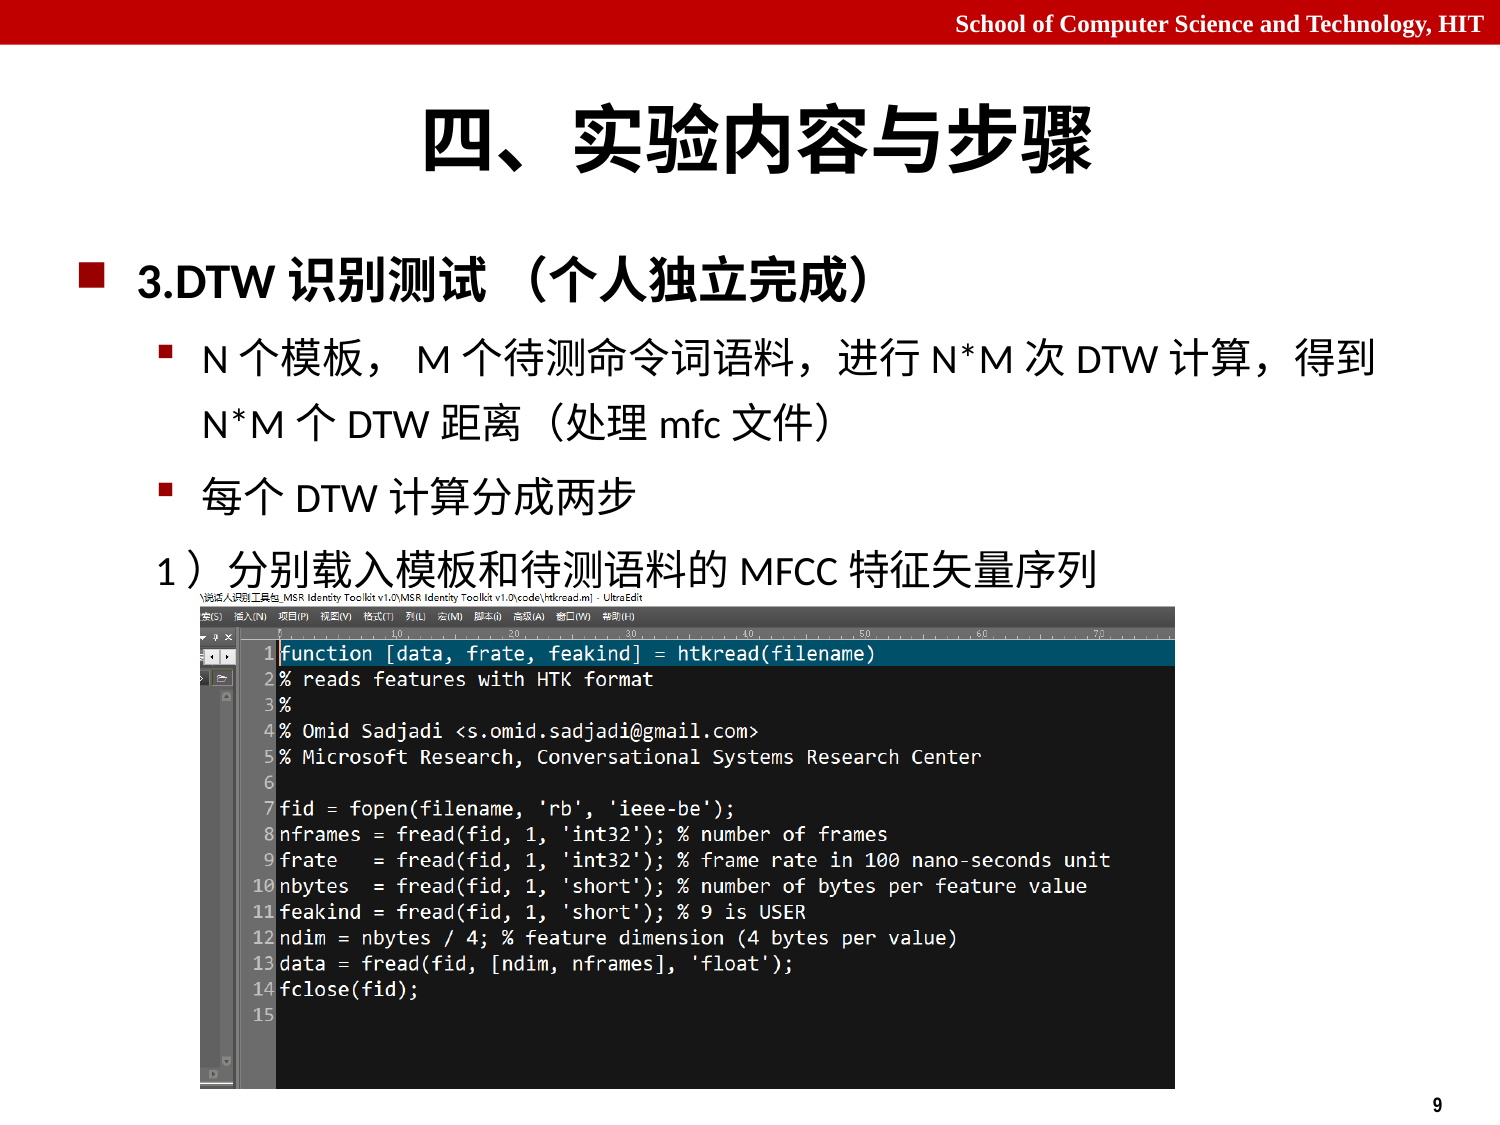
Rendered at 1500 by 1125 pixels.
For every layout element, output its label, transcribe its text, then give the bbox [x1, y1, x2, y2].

title 四、实验内容与步骤 [37, 74, 1480, 201]
picture [199, 588, 1176, 1089]
picture [738, 653, 746, 660]
list 3.DTW识别测试 （个人独立完成） N个模板，M个待测命令词语料，进行N*M次DTW计算，得到N*M个DTW距离（处理mfc文件） 每个DTW计算分成两步 1）分别载入模板和待测语料的MFCC特征矢量序列 [64, 223, 1476, 1088]
picture [703, 646, 707, 660]
picture [683, 650, 687, 660]
picture [586, 646, 590, 660]
picture [837, 650, 848, 660]
